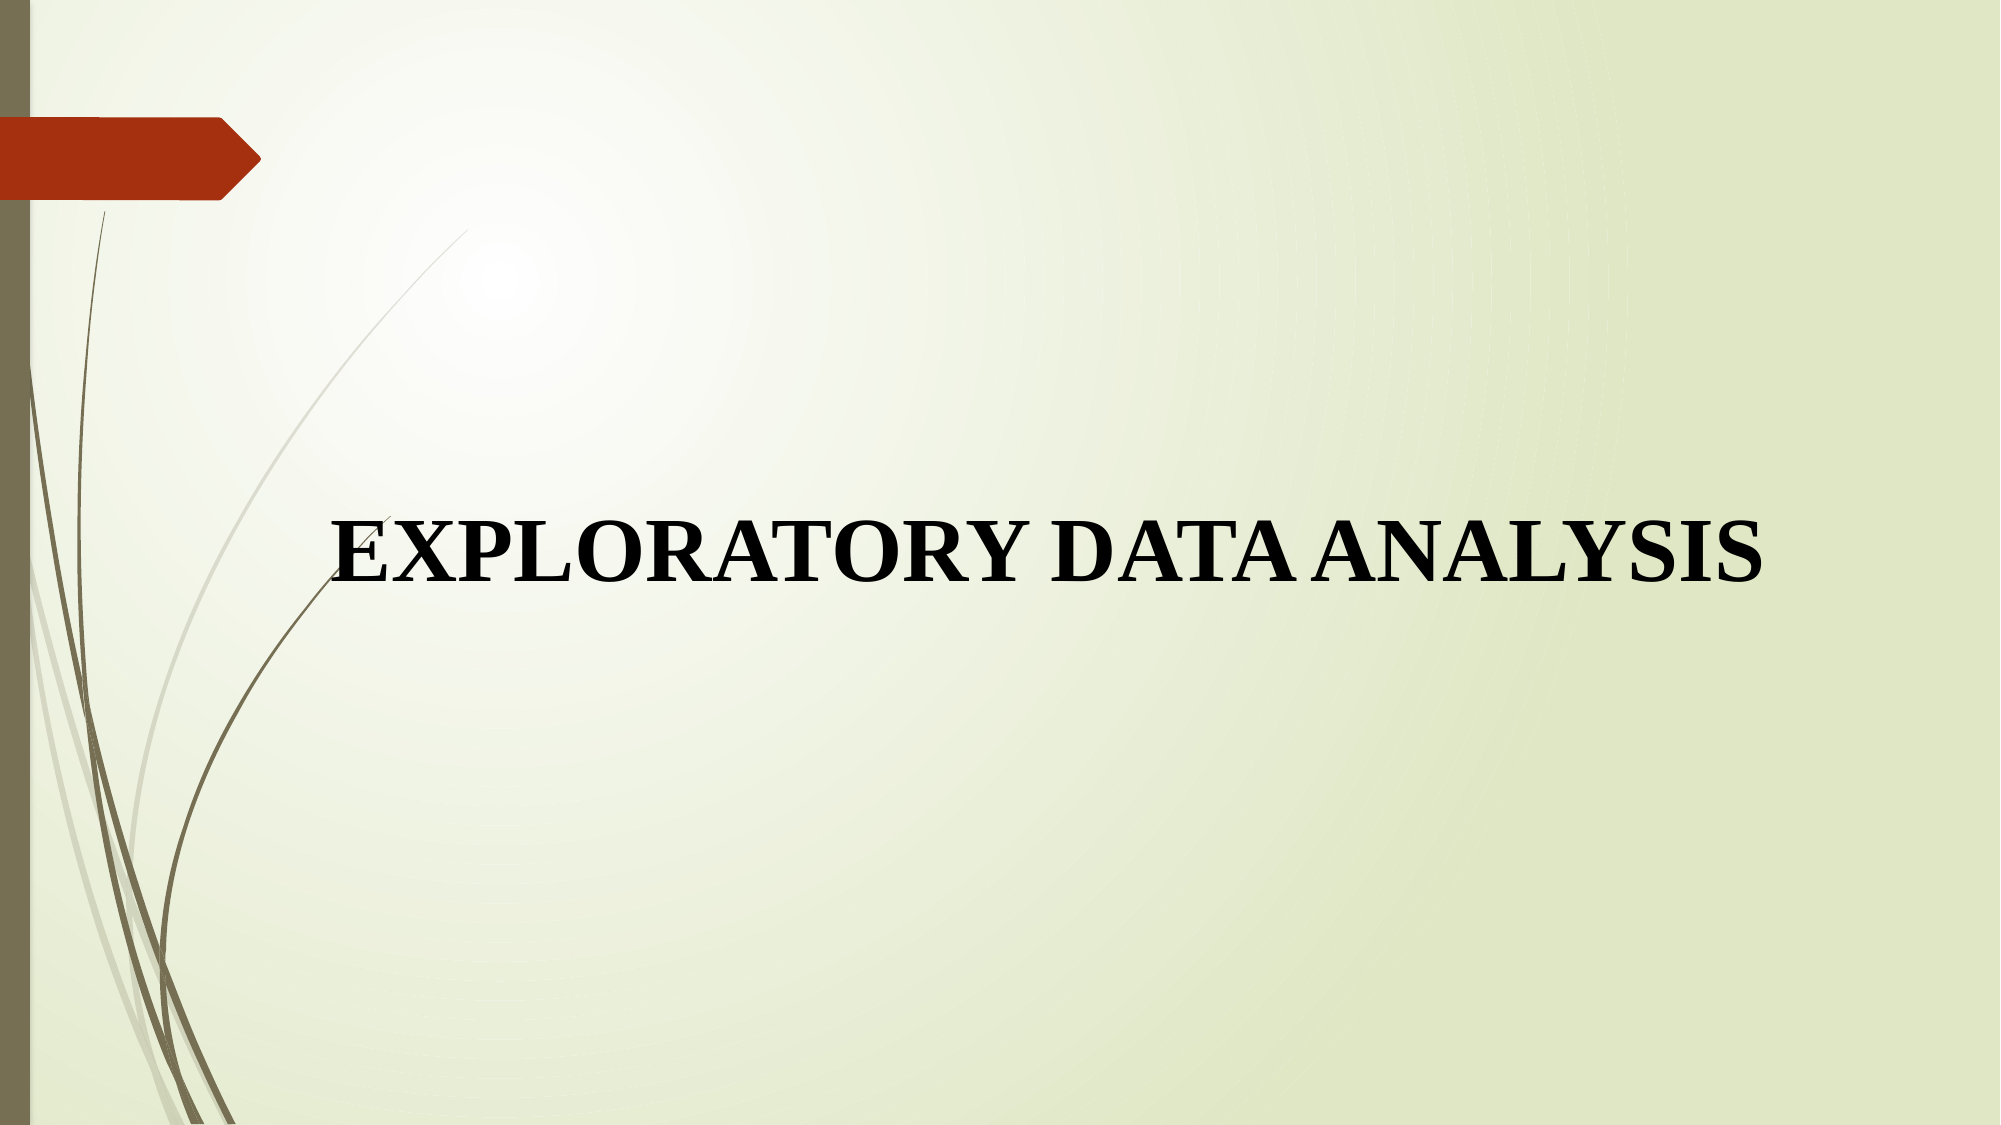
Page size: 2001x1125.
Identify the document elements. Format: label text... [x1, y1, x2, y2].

text_box EXPLORATORY DATA ANALYSIS [299, 482, 1797, 607]
